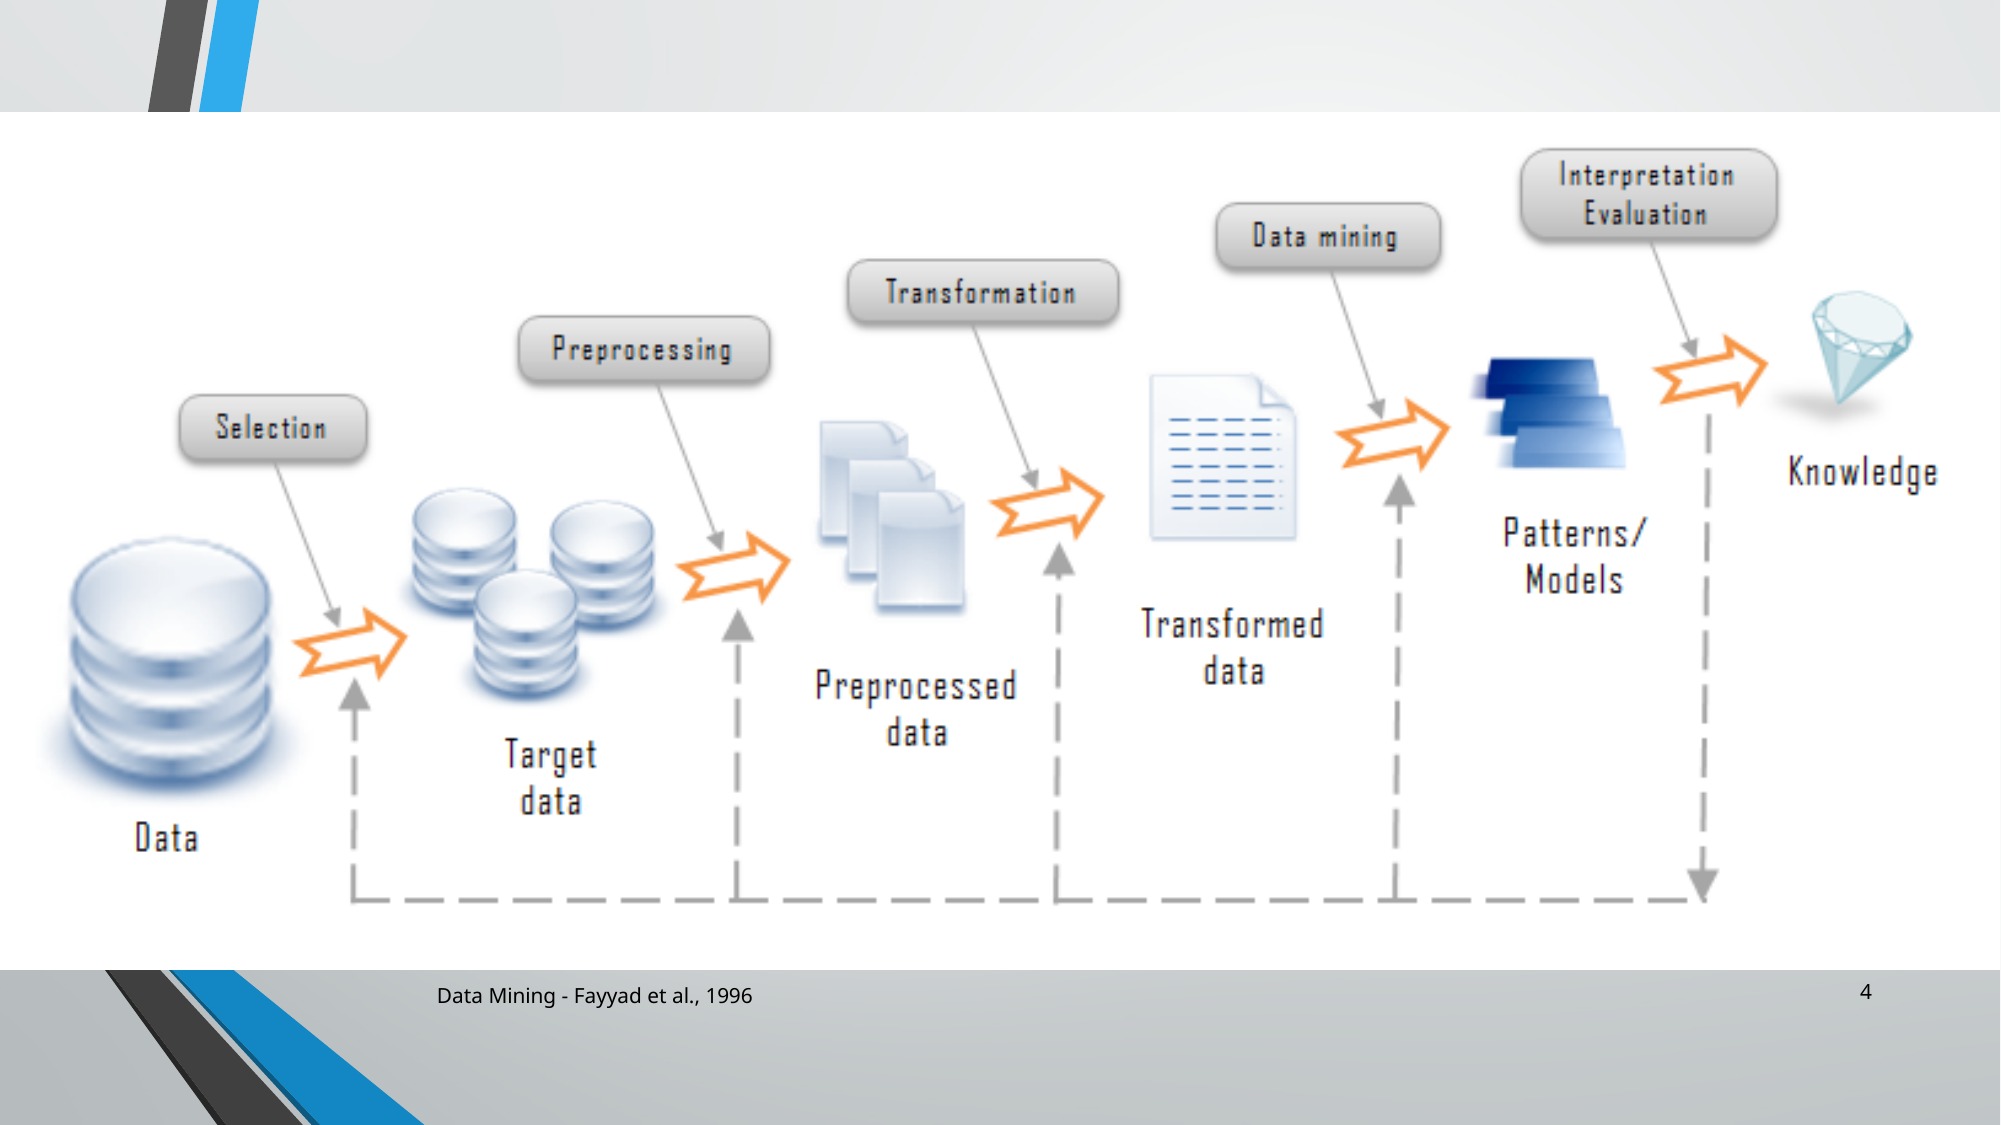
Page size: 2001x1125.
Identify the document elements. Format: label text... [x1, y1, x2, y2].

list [0, 112, 2000, 970]
slide_number 4 [1796, 970, 1887, 1023]
footer Data Mining - Fayyad et al., 1996 [421, 970, 1584, 1025]
